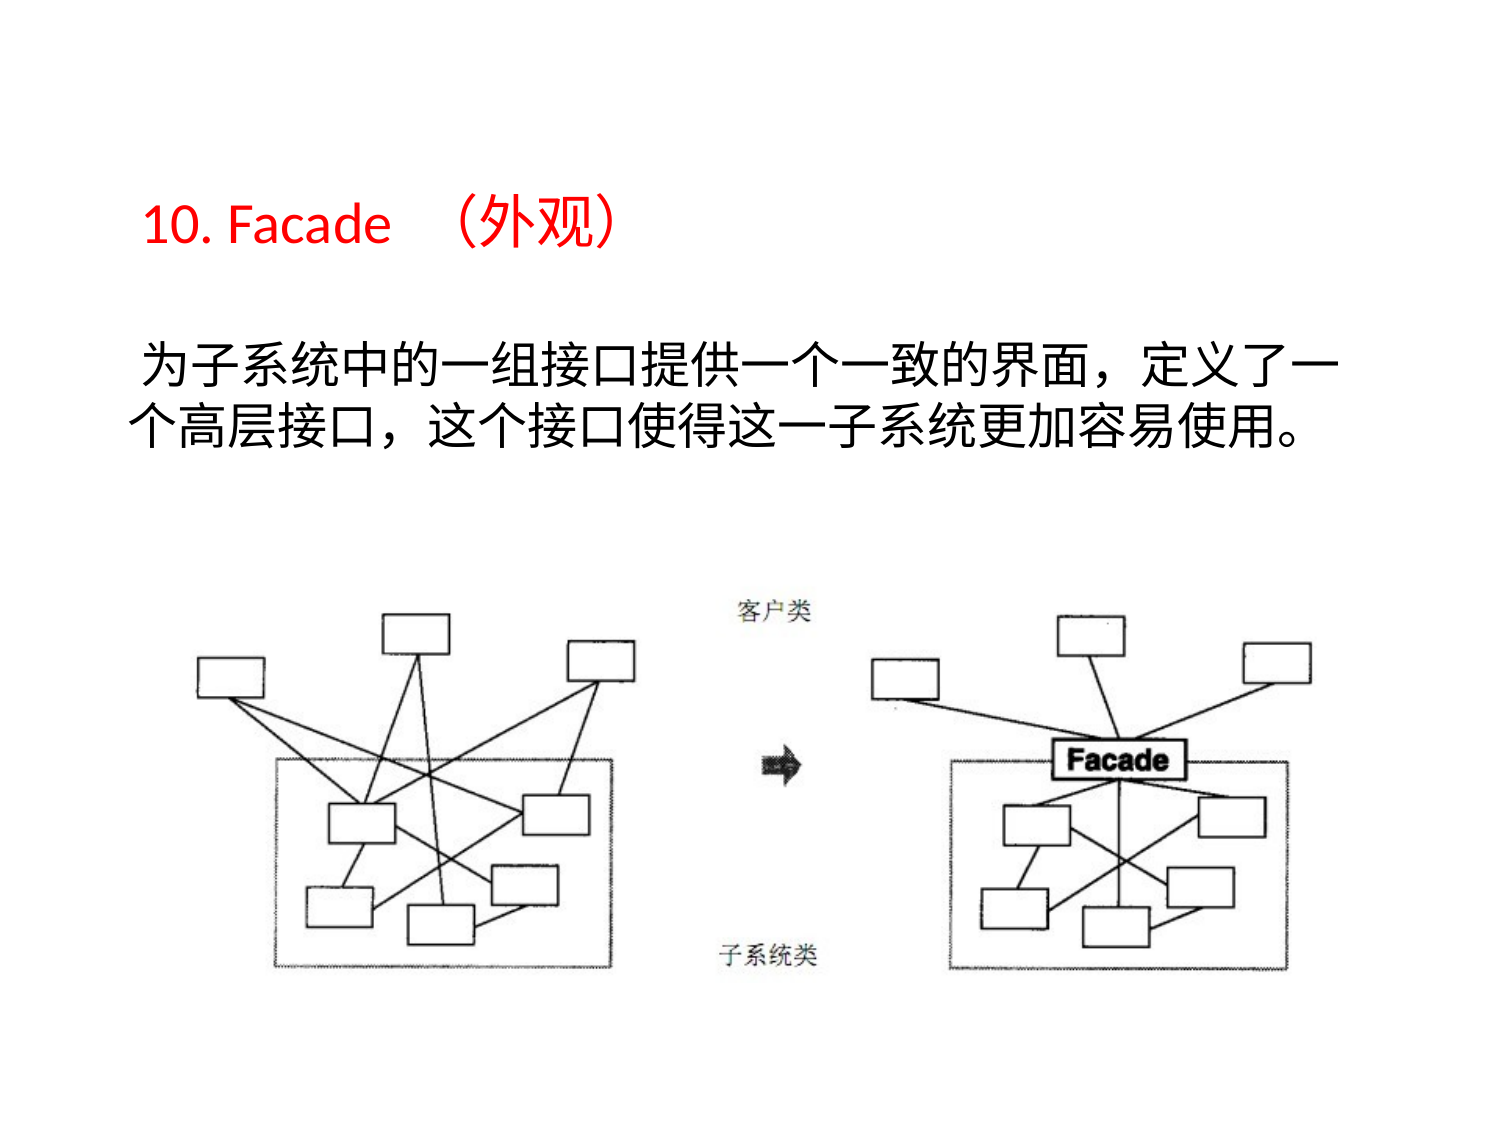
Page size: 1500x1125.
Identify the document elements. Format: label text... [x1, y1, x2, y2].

title 10. Facade （外观） 为子系统中的一组接口提供一个一致的界面，定义了一个高层接口，这个接口使得这一子系统更加容易使用。 [112, 143, 1388, 497]
picture [166, 561, 1331, 983]
